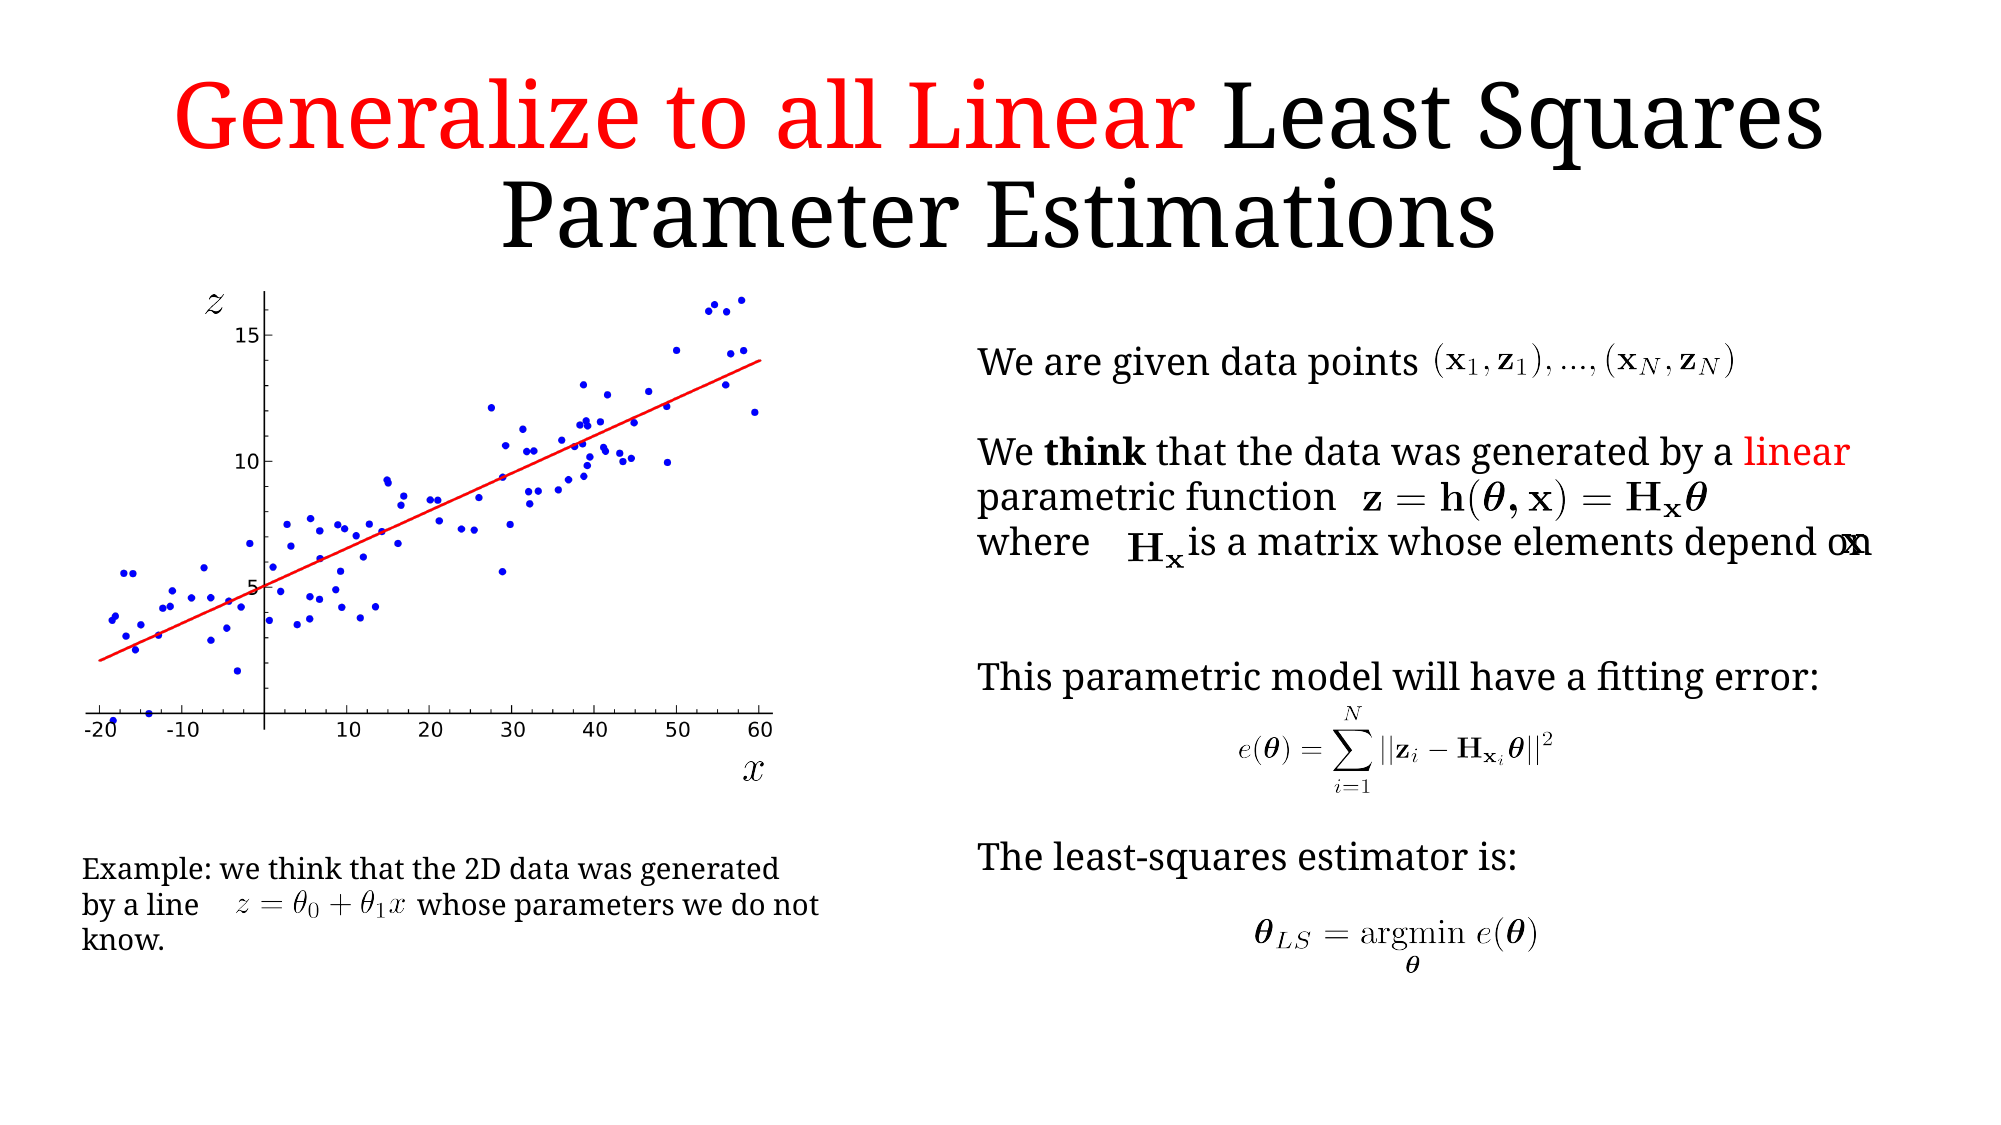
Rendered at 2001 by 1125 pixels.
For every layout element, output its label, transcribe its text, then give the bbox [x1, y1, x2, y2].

picture [1239, 706, 1552, 793]
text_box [93, 843, 809, 965]
picture [1841, 534, 1865, 553]
picture [742, 761, 764, 781]
picture [1255, 917, 1536, 973]
picture [1128, 533, 1184, 569]
title Generalize to all Linear Least Squares Parameter Estimations [137, 59, 1863, 278]
picture [1435, 343, 1733, 378]
picture [1363, 479, 1707, 521]
picture [69, 277, 785, 750]
text_box We are given data points We think that the data was generated by a linear parametric function where is a matrix whose elements depend on This parametric model will have a fitting error: The least-squares estimator is: [962, 330, 1909, 975]
